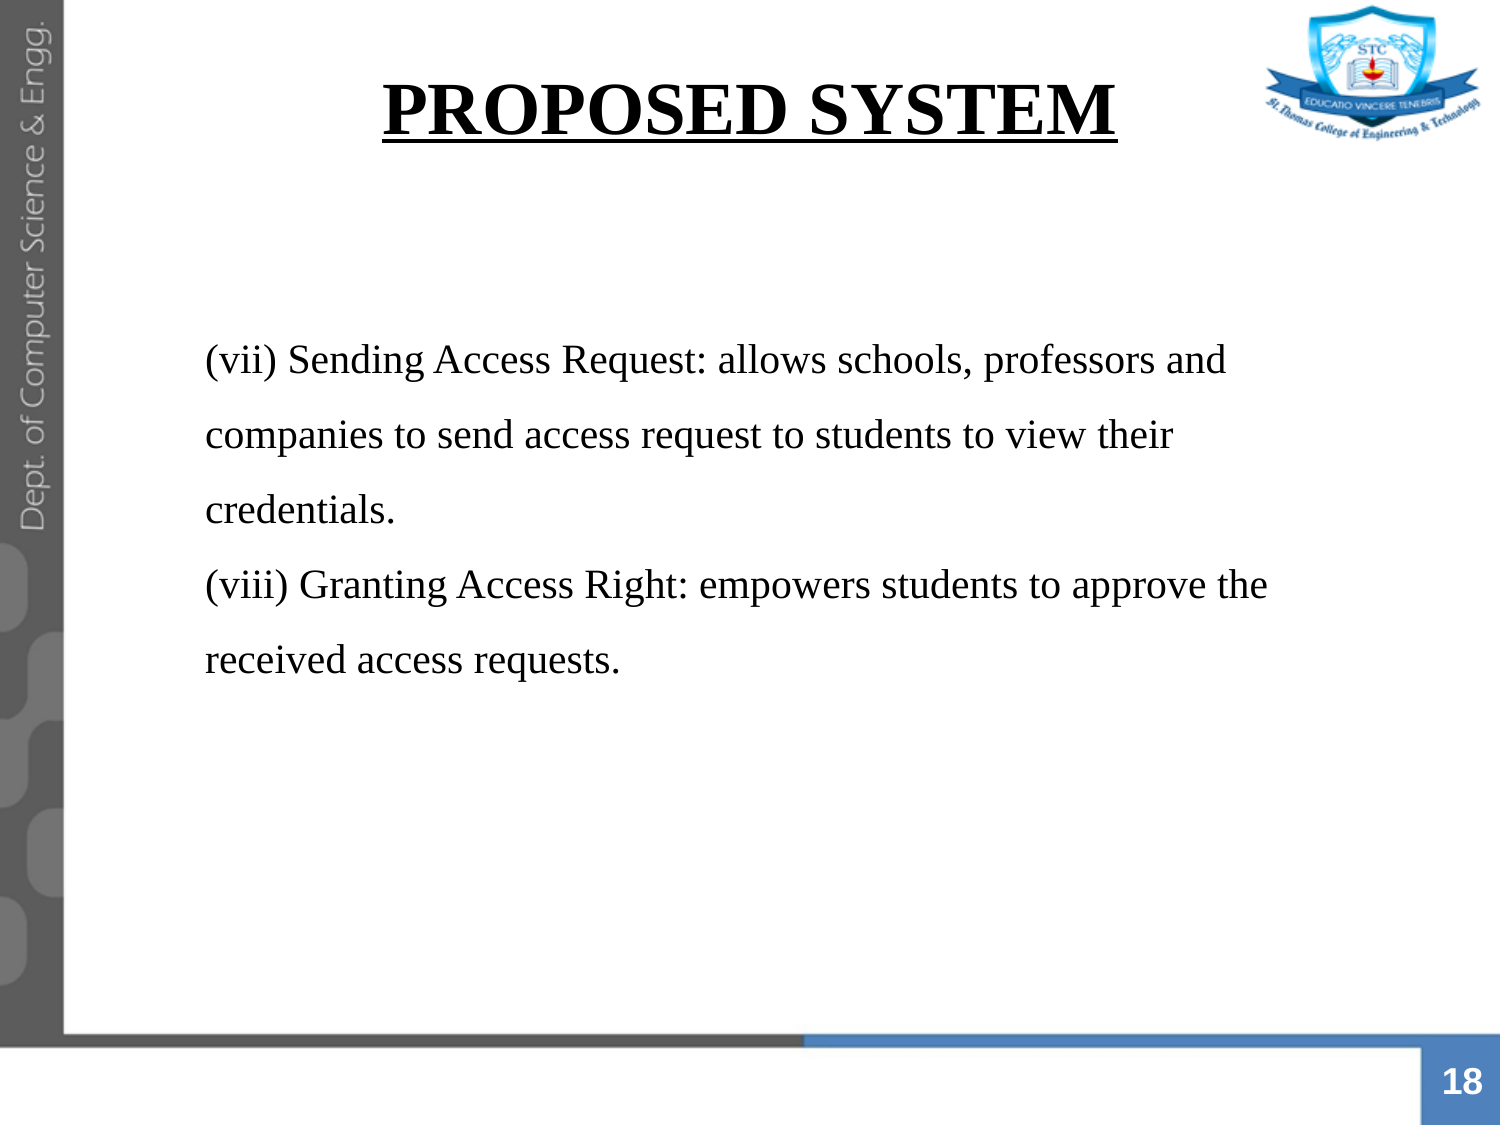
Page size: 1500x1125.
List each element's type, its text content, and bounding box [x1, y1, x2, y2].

text_box (vii) Sending Access Request: allows schools, professors and companies to send access request to students to view their credentials. (viii) Granting Access Right: empowers students to approve the received access requests. [190, 299, 1375, 690]
title PROPOSED SYSTEM [190, 59, 1310, 135]
slide_number 18 [1435, 1058, 1490, 1105]
picture [0, 0, 1500, 1125]
